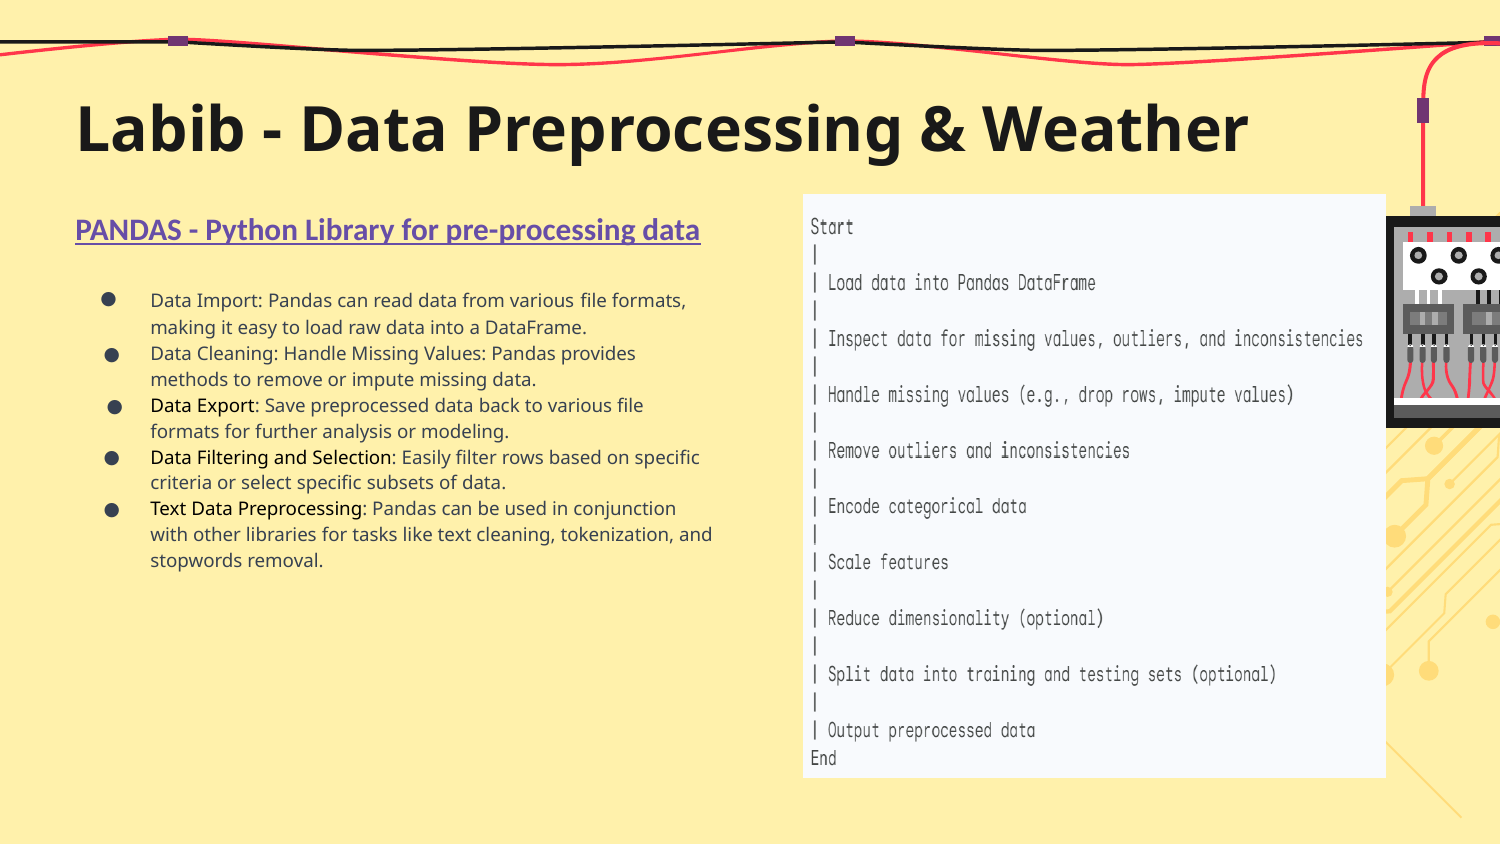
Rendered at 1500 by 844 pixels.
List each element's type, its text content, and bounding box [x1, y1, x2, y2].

title Labib - Data Preprocessing & Weather [60, 74, 1325, 195]
picture [803, 194, 1387, 778]
text_box PANDAS - Python Library for pre-processing data Data Import: Pandas can read data from various file formats, making it easy to load raw data into a DataFrame. Data Cleaning: Handle Missing Values: Pandas provides methods to remove or impute missing data. Data Export: Save preprocessed data back to various file formats for further analysis or modeling. Data Filtering and Selection: Easily filter rows based on specific criteria or select specific subsets of data. Text Data Preprocessing: Pandas can be used in conjunction with other libraries for tasks like text cleaning, tokenization, and stopwords removal. [60, 194, 728, 605]
text_box [848, 226, 1394, 796]
